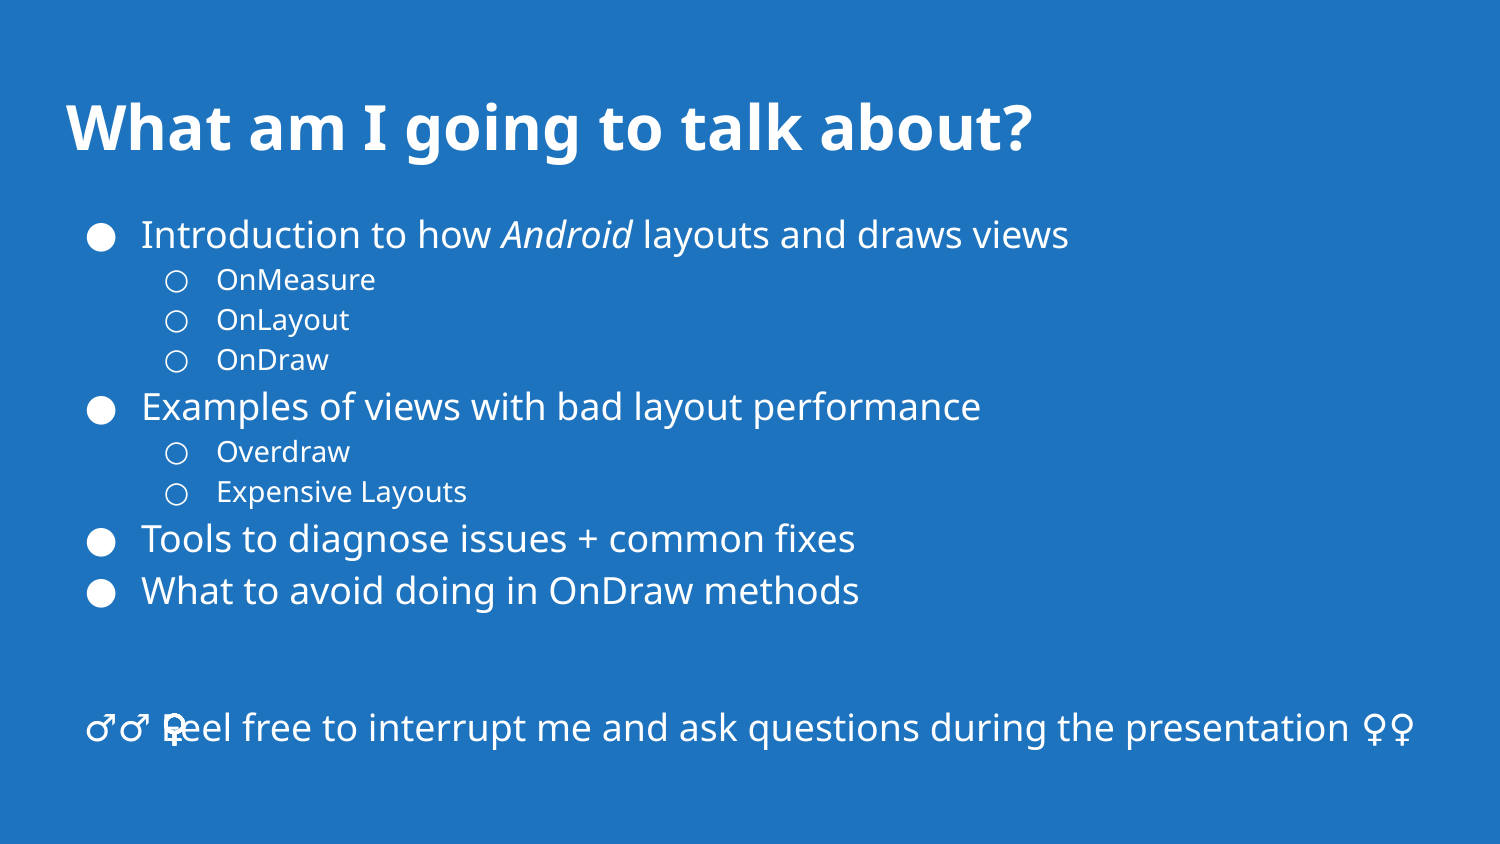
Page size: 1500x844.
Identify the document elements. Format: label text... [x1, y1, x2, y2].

list Introduction to how Android layouts and draws views OnMeasure OnLayout OnDraw Examples of views with bad layout performance Overdraw Expensive Layouts Tools to diagnose issues + common fixes What to avoid doing in OnDraw methods 🙋‍♂️ Feel free to interrupt me and ask questions during the presentation 🙋‍♀️ [51, 189, 1449, 750]
title What am I going to talk about? [51, 72, 1449, 167]
